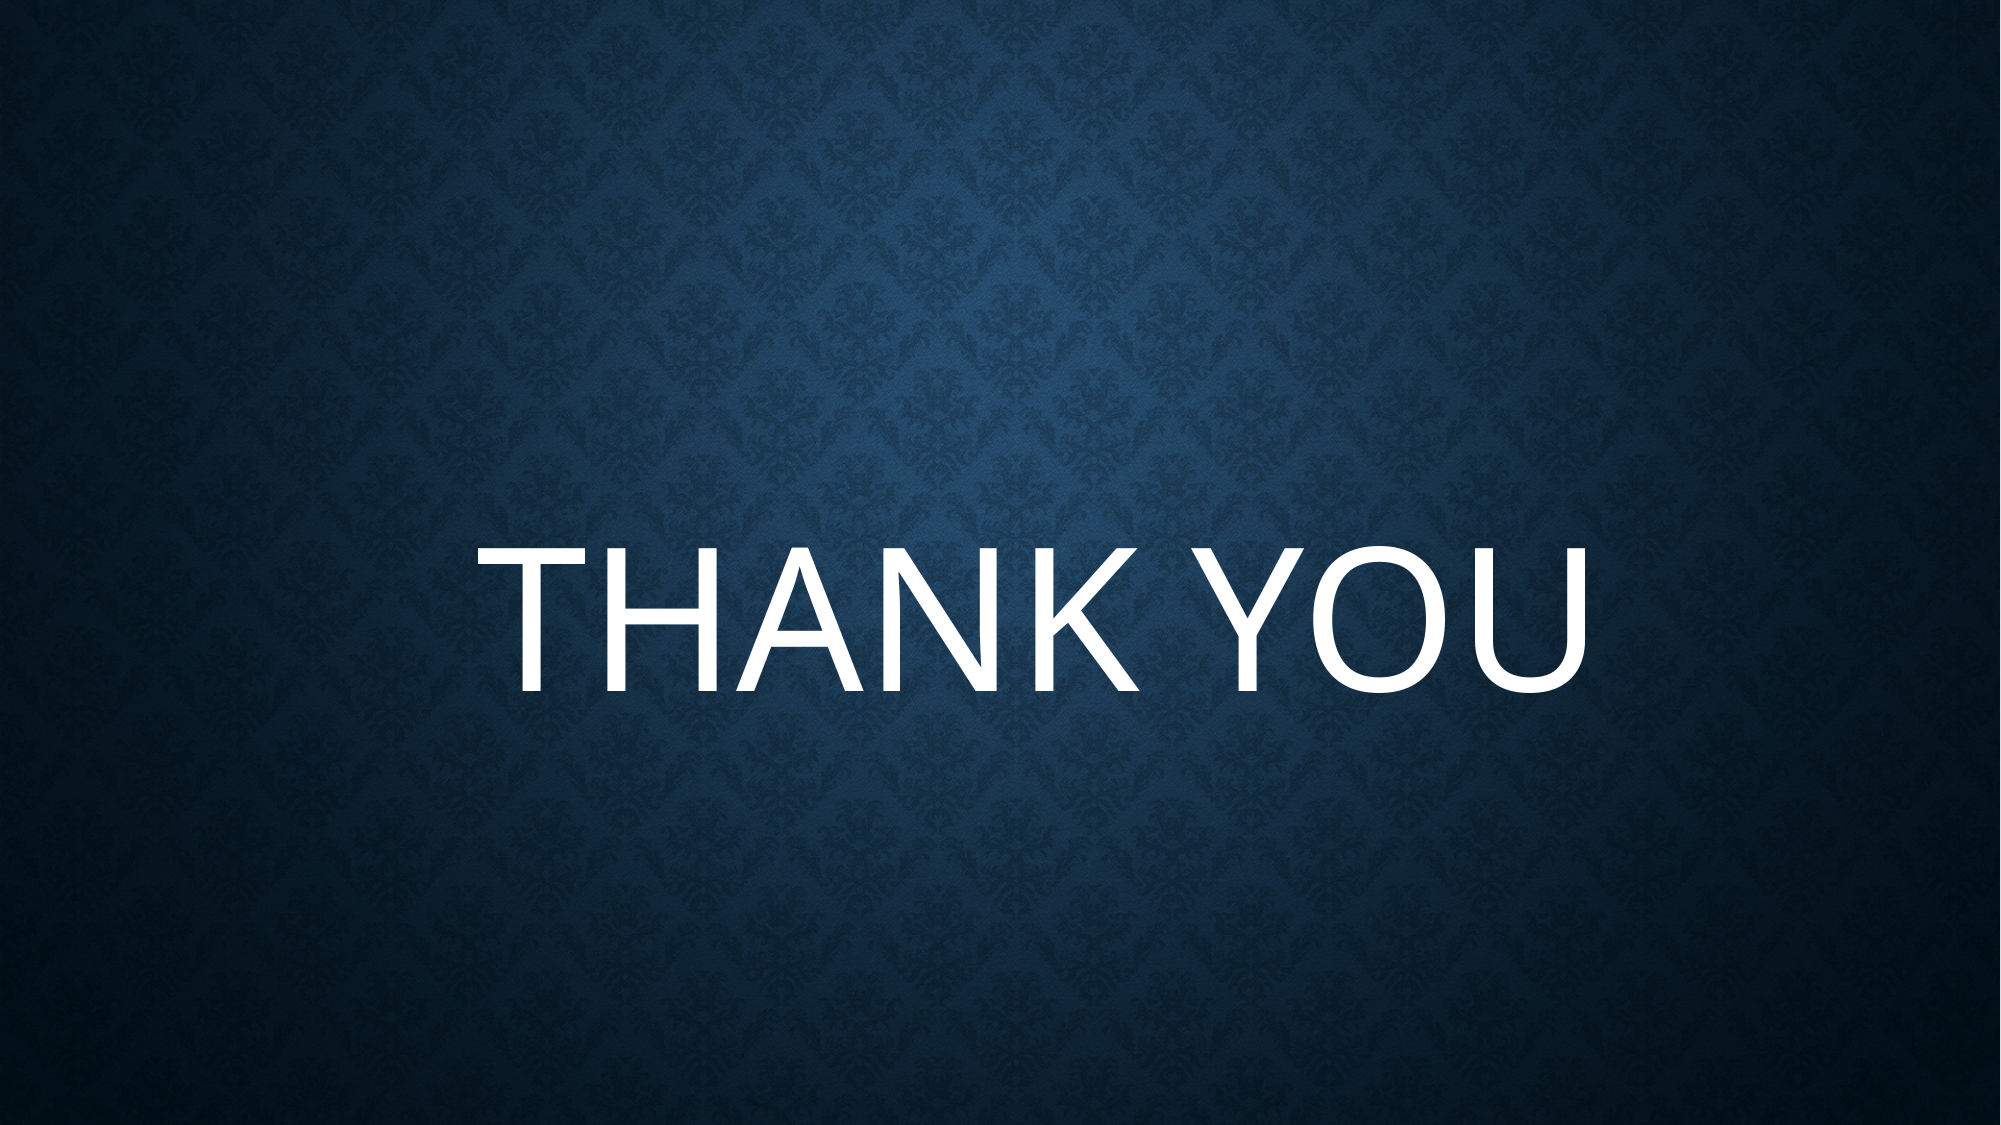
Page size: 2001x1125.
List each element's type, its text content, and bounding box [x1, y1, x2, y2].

list THANK YOU [149, 435, 1849, 950]
